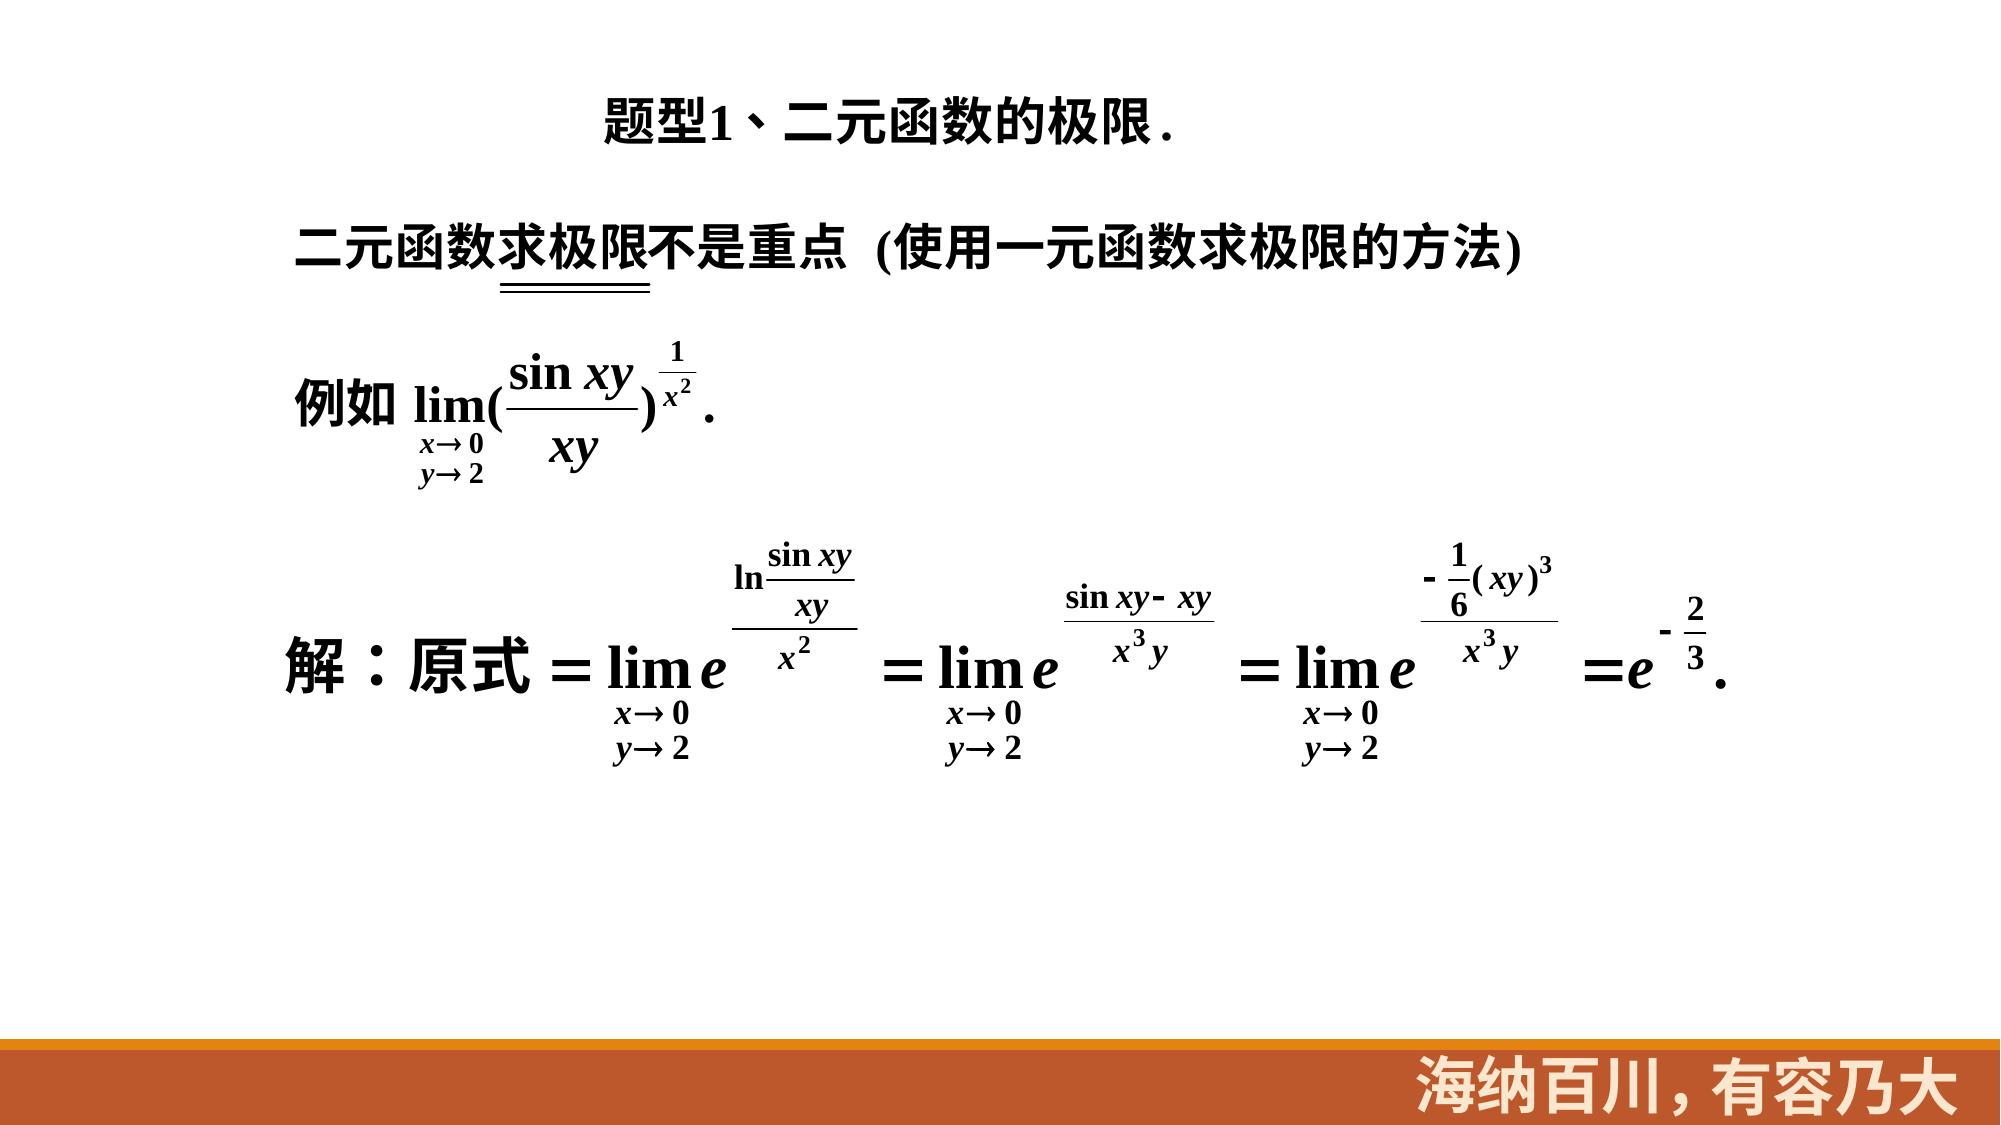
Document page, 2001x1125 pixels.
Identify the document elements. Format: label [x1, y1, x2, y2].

text_box [291, 221, 851, 300]
text_box [873, 221, 1525, 283]
text_box [280, 331, 719, 495]
text_box [280, 532, 1732, 774]
text_box [599, 94, 1200, 159]
